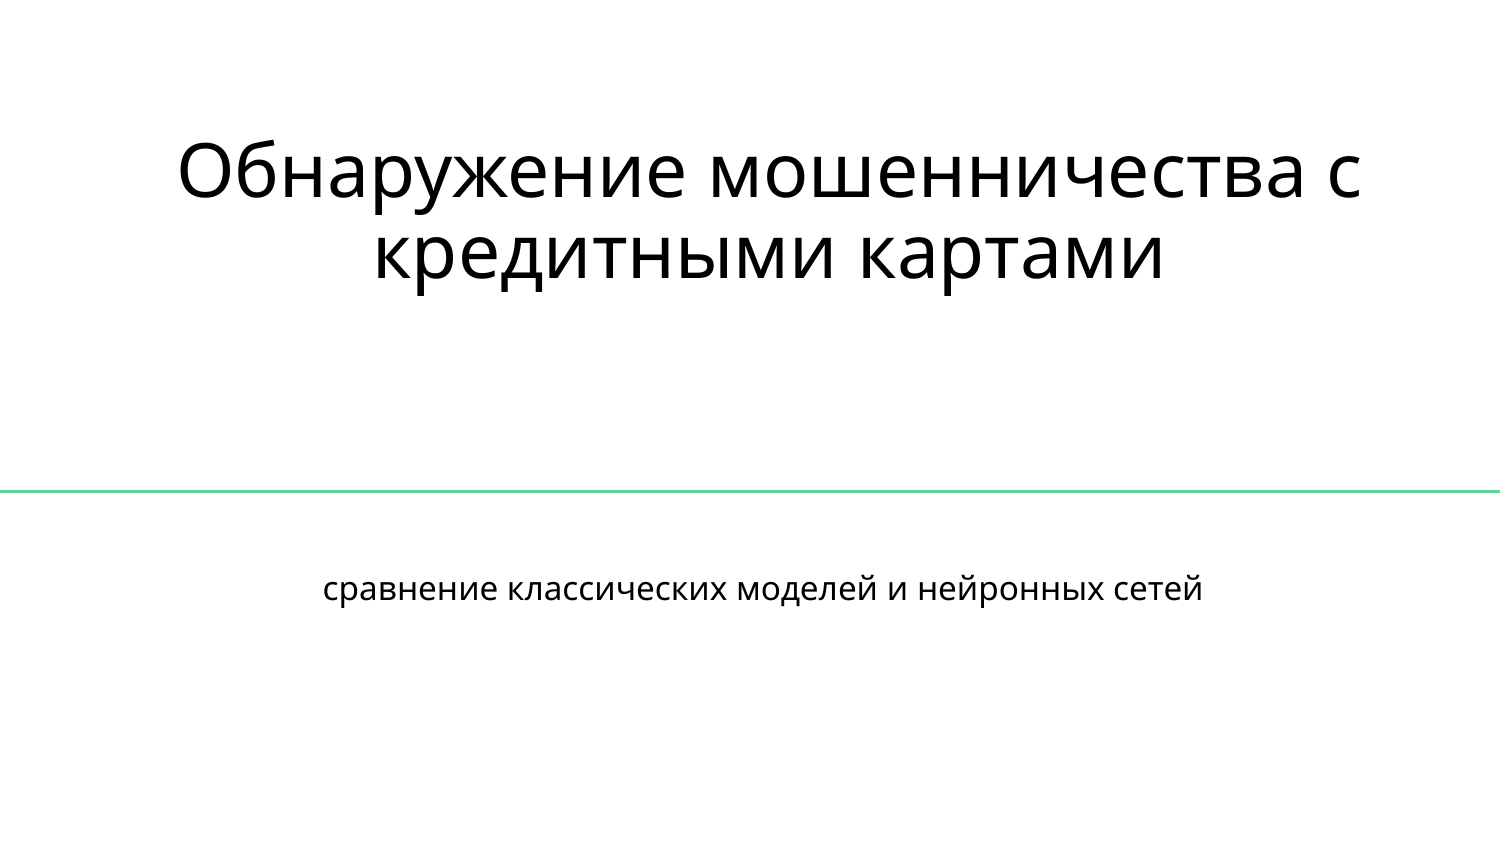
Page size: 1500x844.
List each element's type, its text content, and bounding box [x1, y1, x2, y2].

text_box Обнаружение мошенничества с кредитными картами [83, 54, 1456, 303]
text_box сравнение классических моделей и нейронных сетей [77, 504, 1450, 714]
